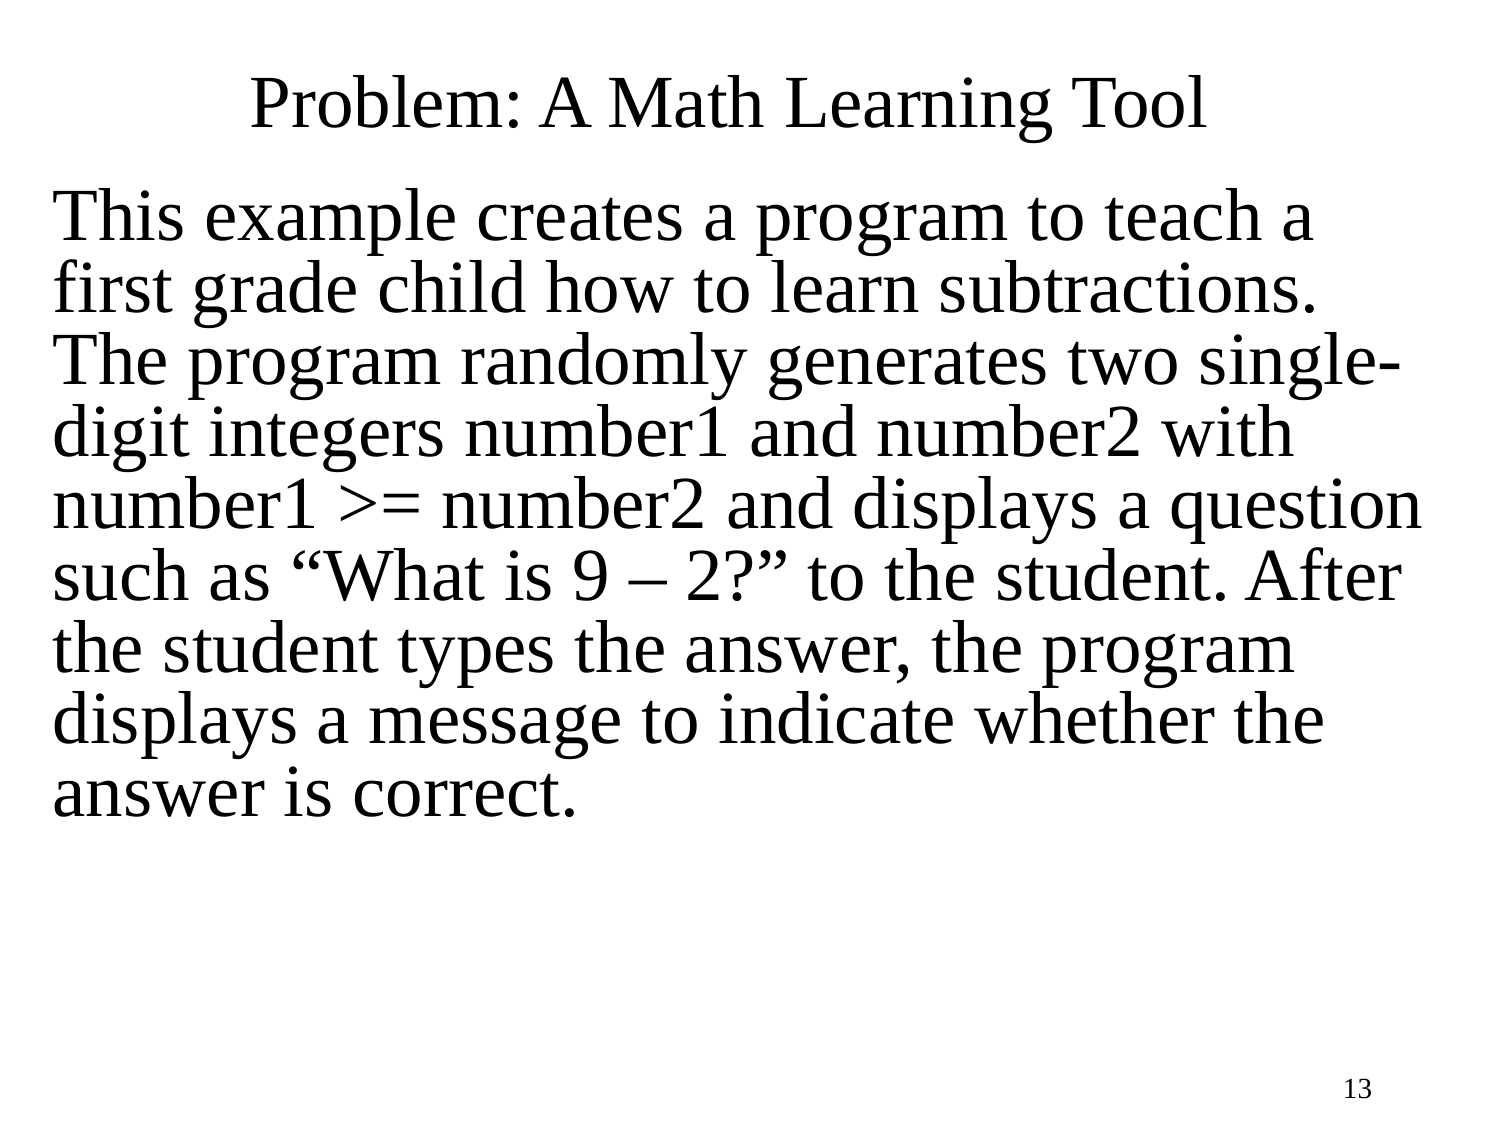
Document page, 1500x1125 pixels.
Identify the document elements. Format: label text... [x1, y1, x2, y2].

title Problem: A Math Learning Tool [31, 39, 1450, 143]
slide_number 13 [1074, 1049, 1388, 1125]
list This example creates a program to teach a first grade child how to learn subtractions. The program randomly generates two single-digit integers number1 and number2 with number1 >= number2 and displays a question such as “What is 9 – 2?” to the student. After the student types the answer, the program displays a message to indicate whether the answer is correct. [37, 174, 1462, 916]
